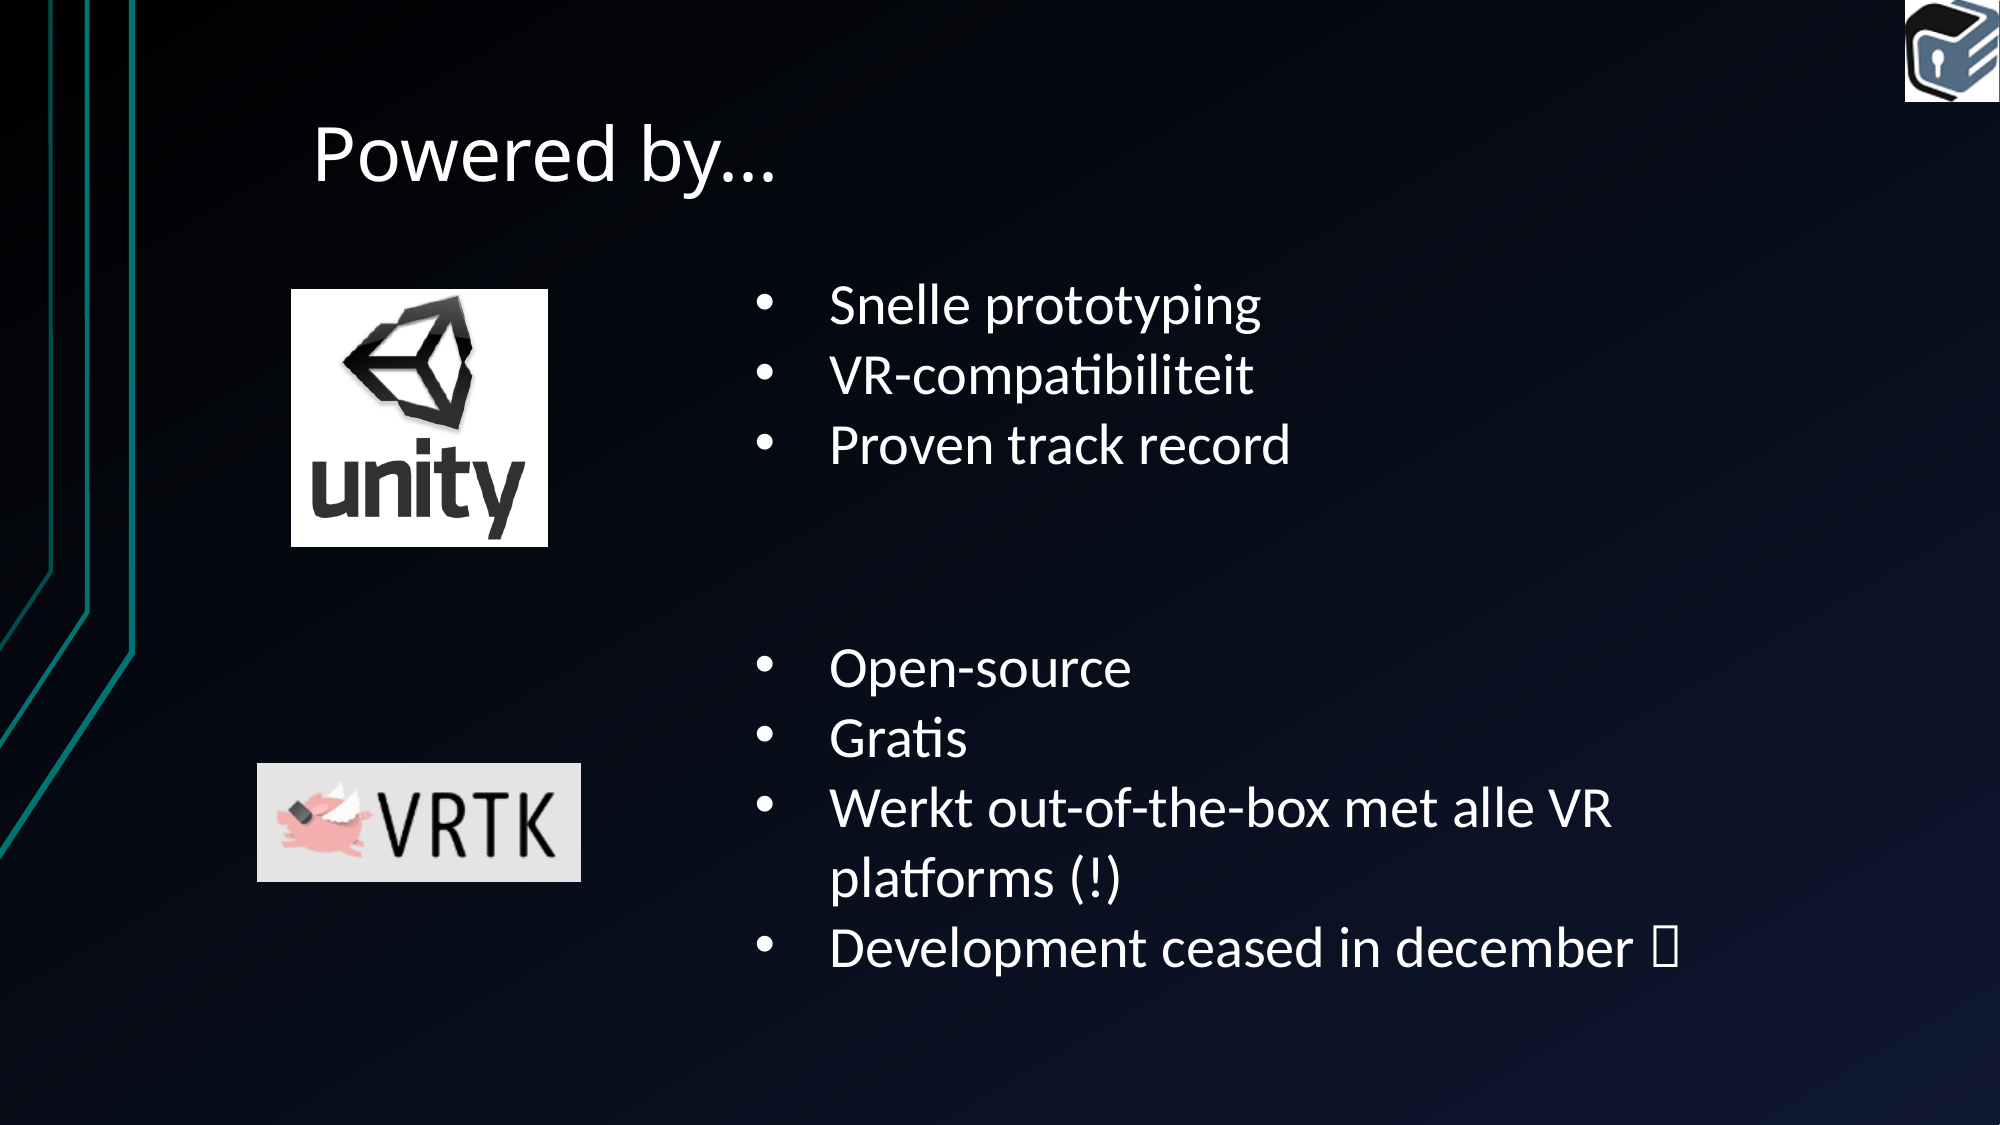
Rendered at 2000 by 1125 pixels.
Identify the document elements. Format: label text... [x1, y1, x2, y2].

text_box Open-source Gratis Werkt out-of-the-box met alle VR platforms (!) Development ceased in december  [739, 621, 1732, 987]
picture [290, 289, 548, 547]
text_box Snelle prototyping VR-compatibiliteit Proven track record [739, 258, 1496, 484]
picture [1904, 0, 2000, 103]
title Powered by... [291, 90, 1709, 209]
picture [257, 763, 582, 883]
